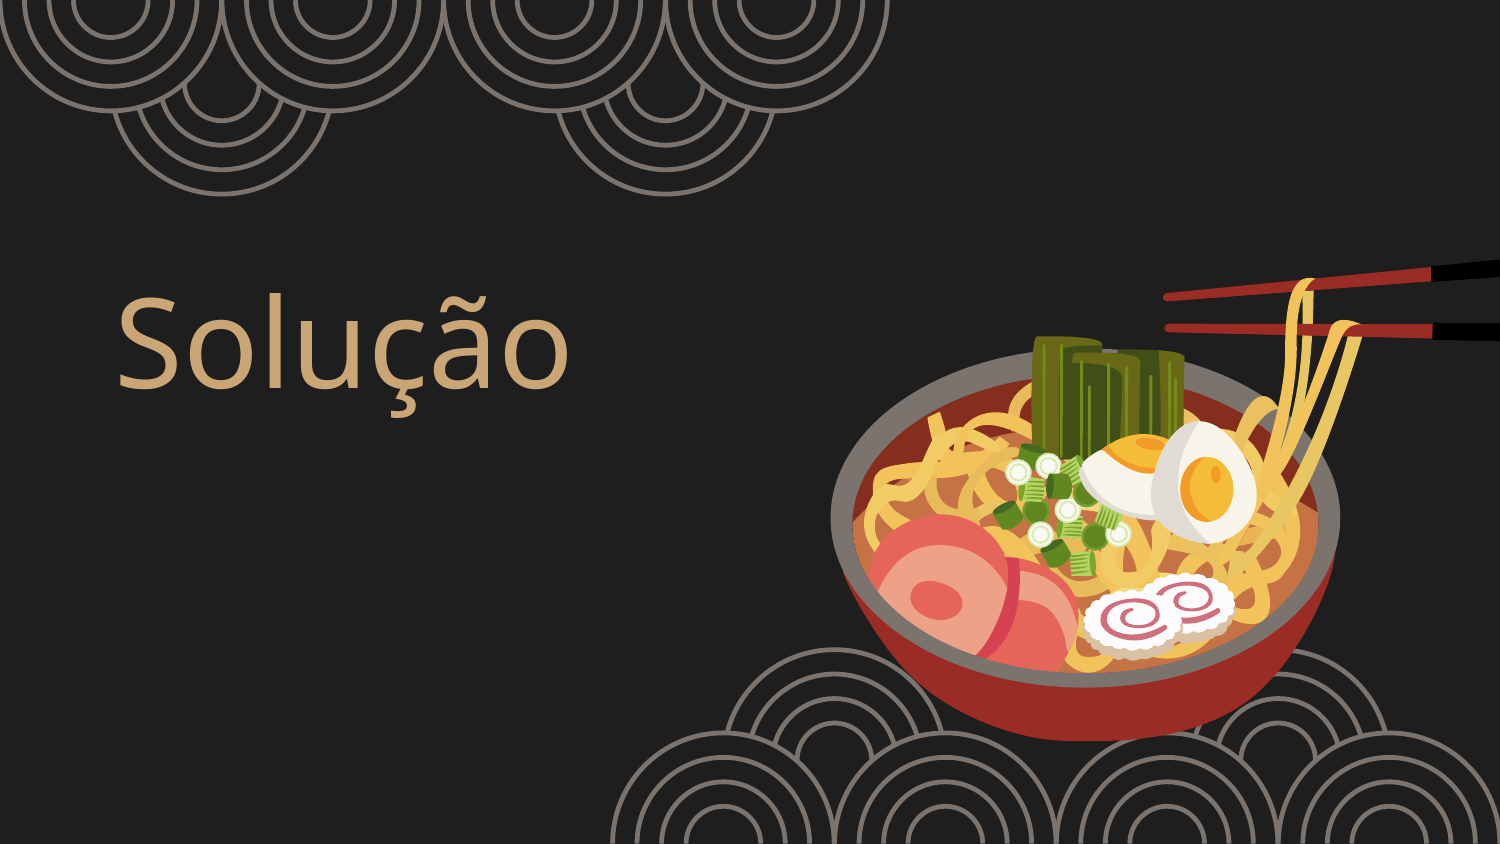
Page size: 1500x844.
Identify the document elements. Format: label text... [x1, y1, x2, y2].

text_box Solução [100, 256, 691, 421]
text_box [827, 249, 1500, 742]
